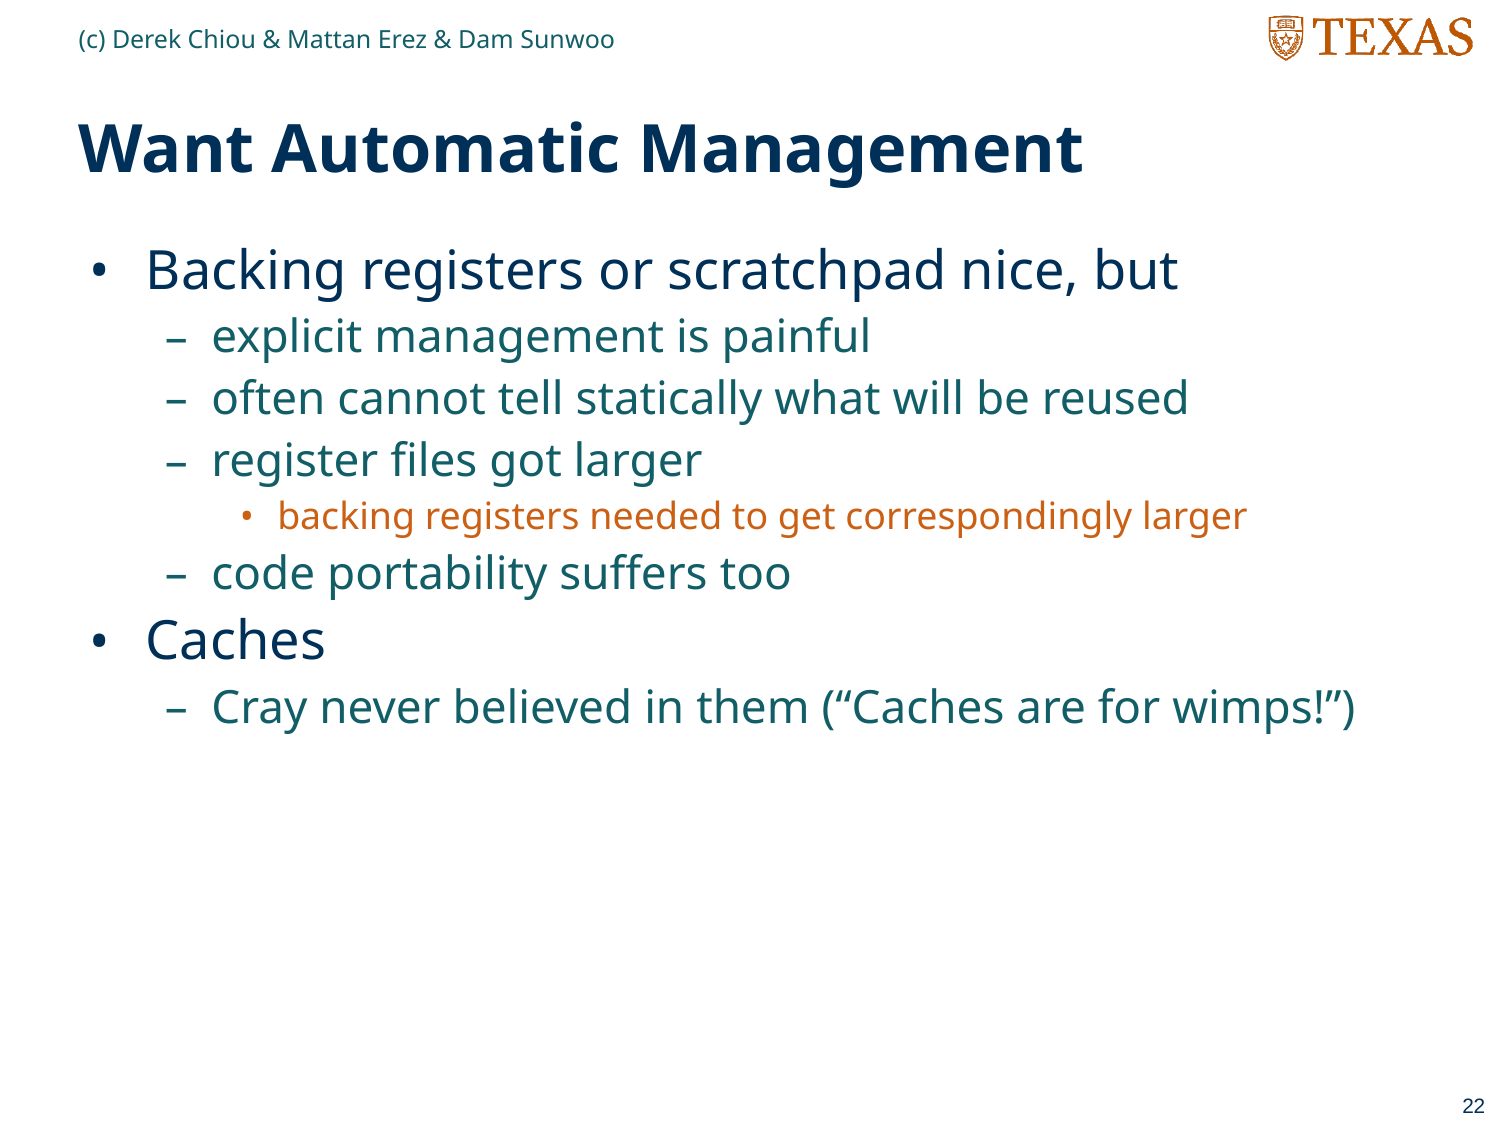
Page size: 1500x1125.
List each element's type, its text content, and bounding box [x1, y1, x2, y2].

footer (c) Derek Chiou & Mattan Erez & Dam Sunwoo [63, 3, 914, 73]
text_box 22 [1149, 1085, 1500, 1125]
list Backing registers or scratchpad nice, but explicit management is painful often cannot tell statically what will be reused register files got larger backing registers needed to get correspondingly larger code portability suffers too Caches Cray never believed in them (“Caches are for wimps!”) [75, 235, 1475, 1123]
title Want Automatic Management [63, 75, 1475, 223]
picture [1268, 12, 1474, 63]
